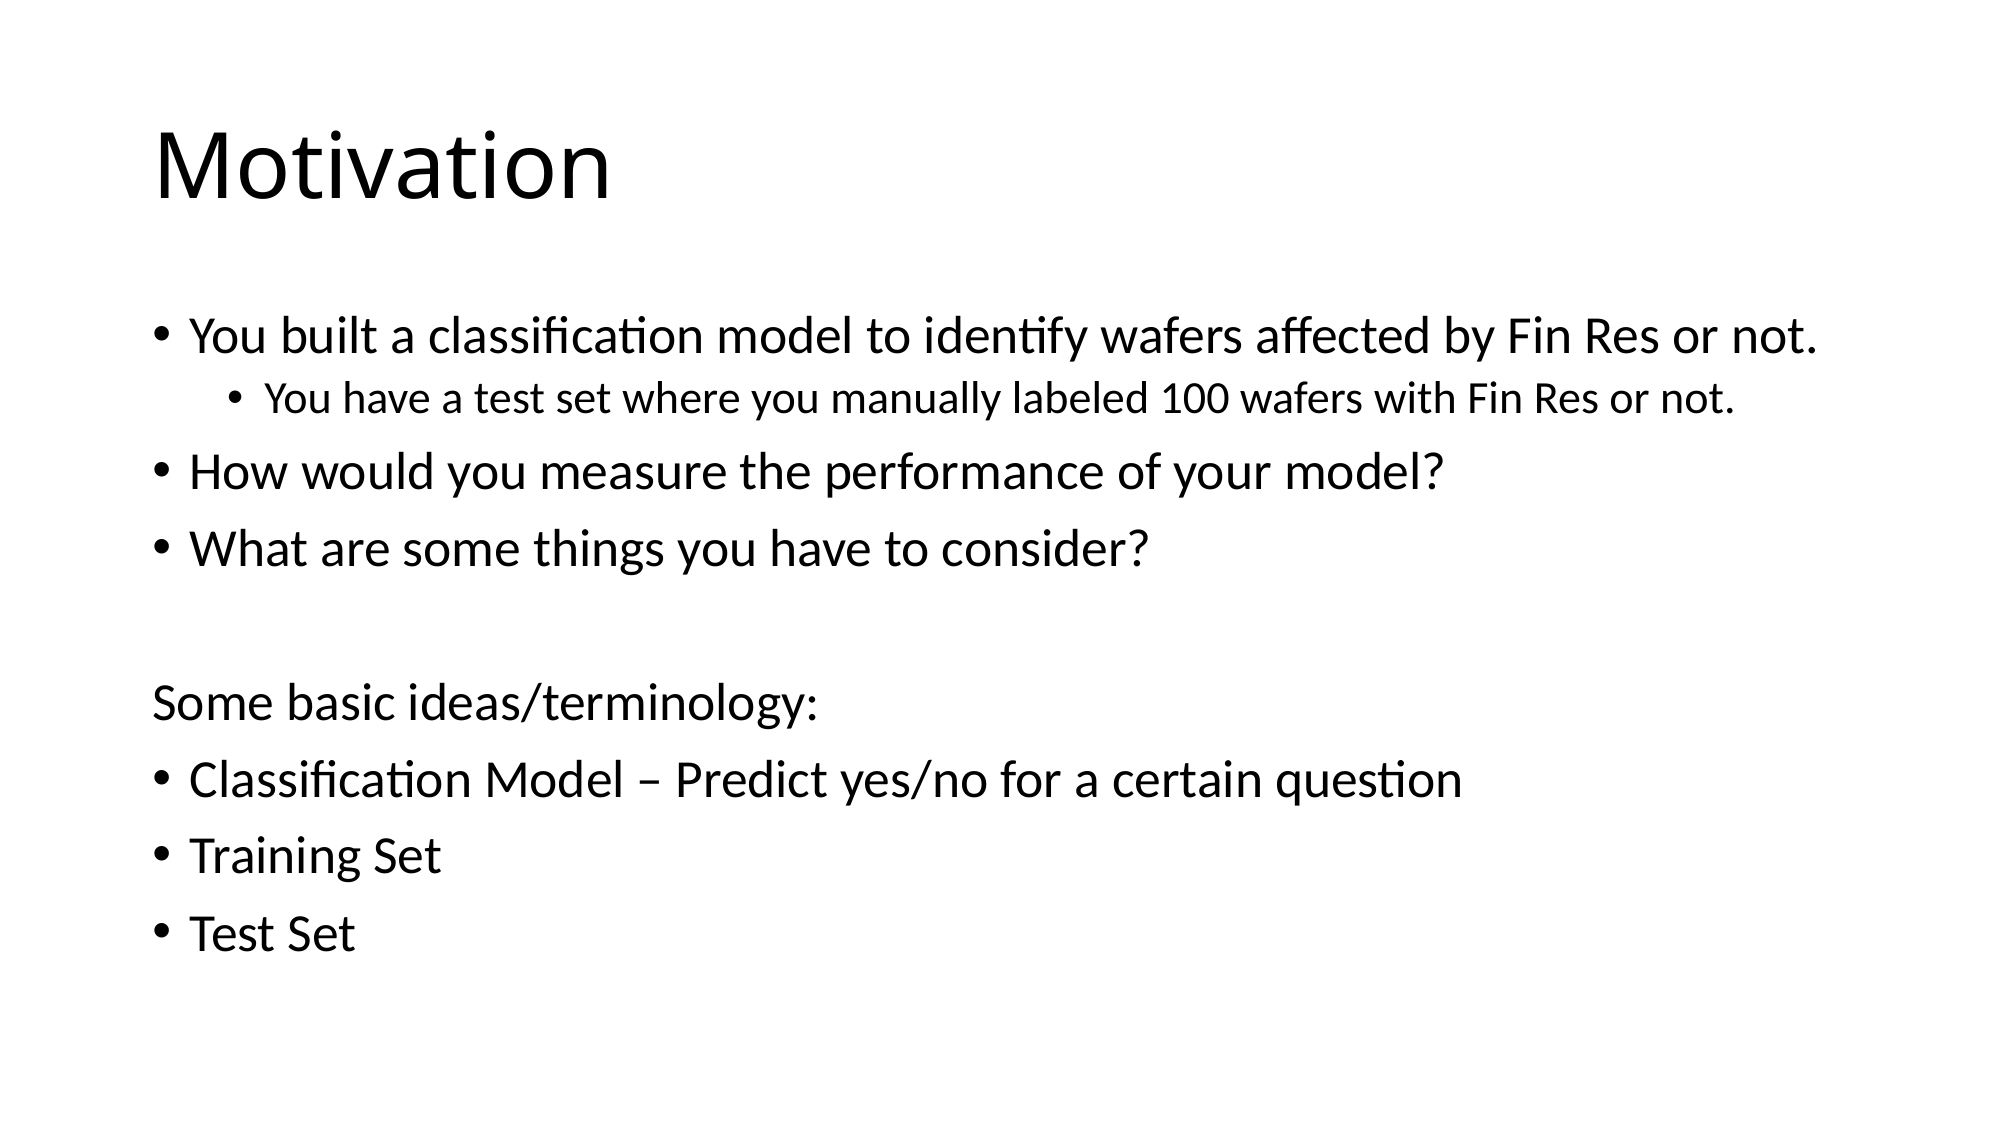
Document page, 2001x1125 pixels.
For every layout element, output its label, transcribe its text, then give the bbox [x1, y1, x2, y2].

list You built a classification model to identify wafers affected by Fin Res or not. You have a test set where you manually labeled 100 wafers with Fin Res or not. How would you measure the performance of your model? What are some things you have to consider? Some basic ideas/terminology: Classification Model – Predict yes/no for a certain question Training Set Test Set [137, 299, 1863, 1014]
title Motivation [137, 59, 1863, 278]
